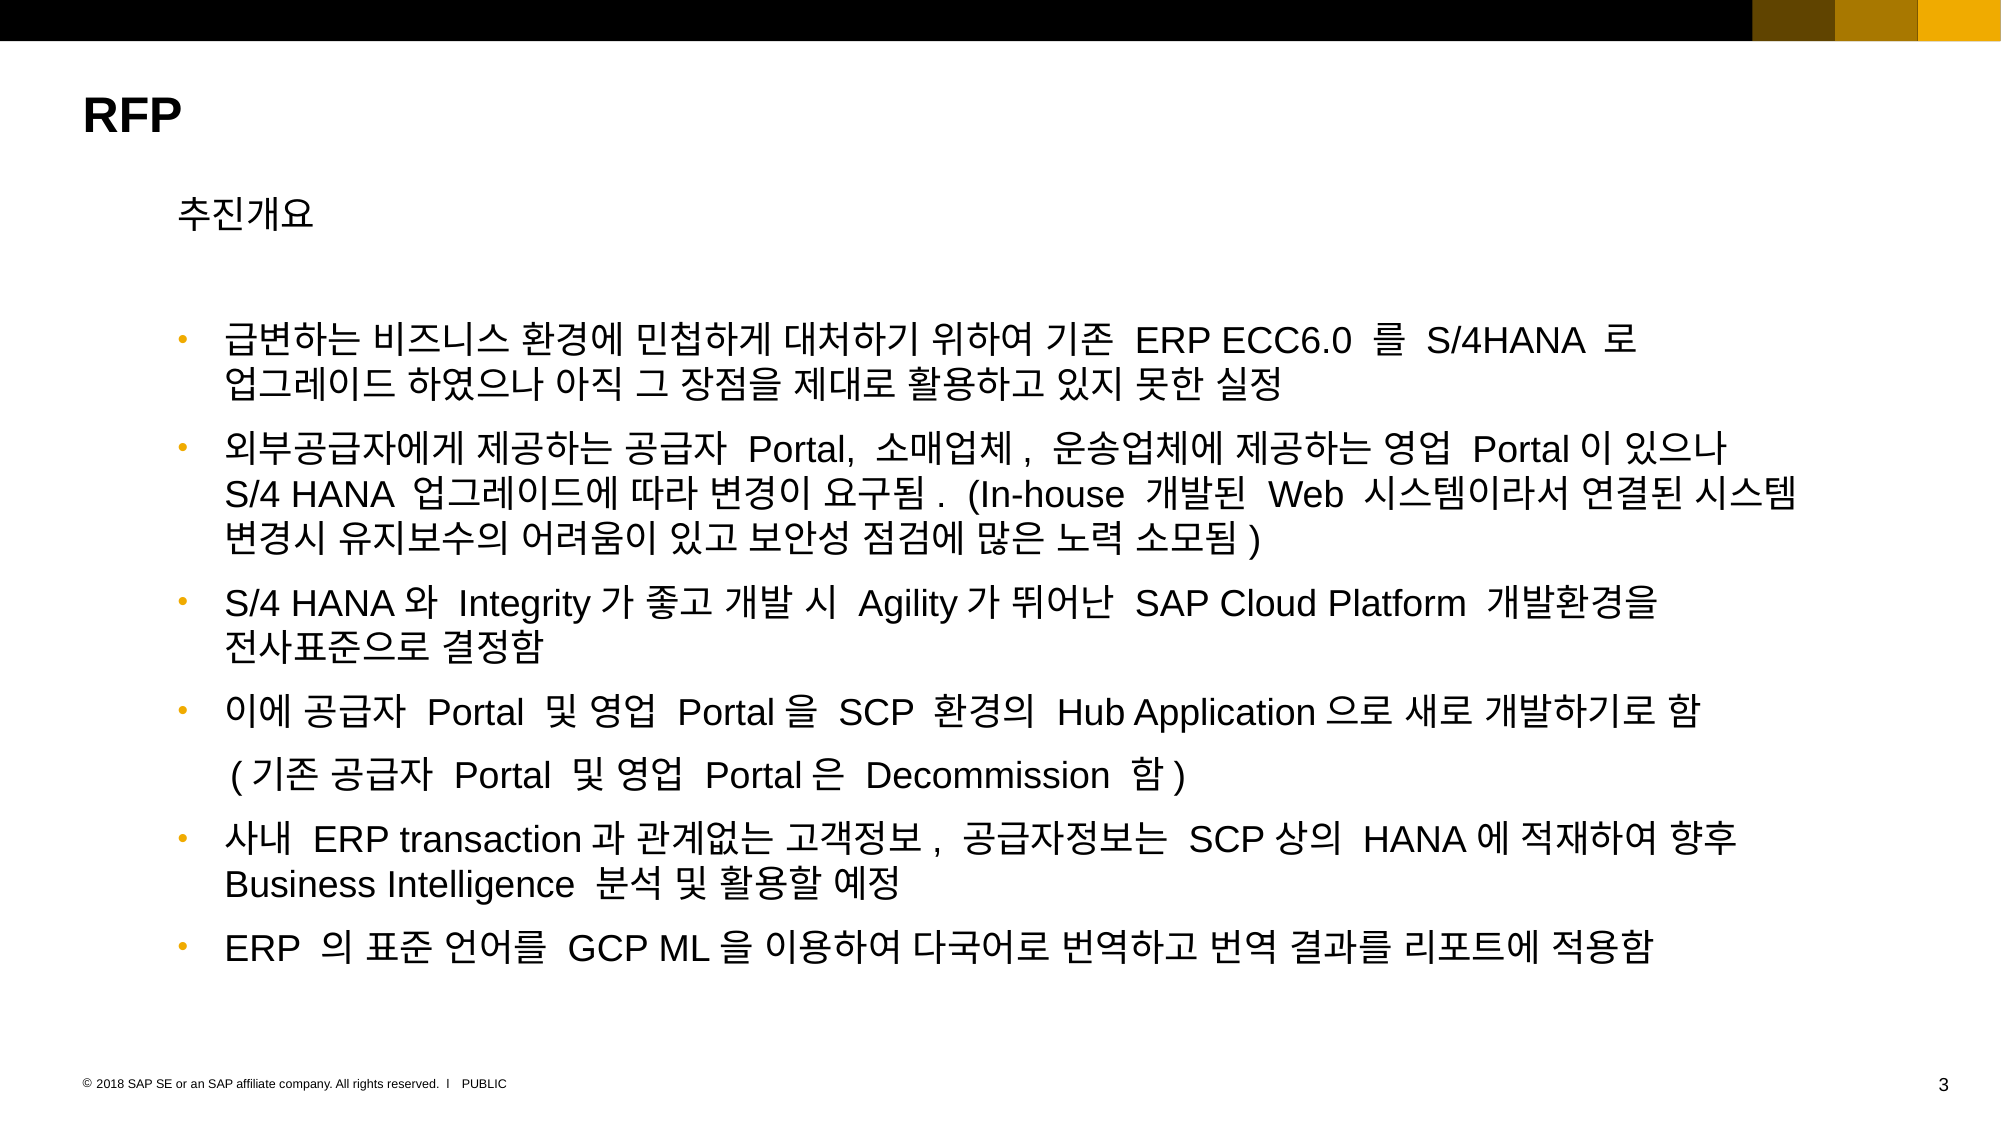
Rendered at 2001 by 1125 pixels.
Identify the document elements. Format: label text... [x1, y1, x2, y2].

text_box 급변하는 비즈니스 환경에 민첩하게 대처하기 위하여 기존 ERP ECC6.0 를 S/4HANA 로 업그레이드 하였으나 아직 그 장점을 제대로 활용하고 있지 못한 실정 외부공급자에게 제공하는 공급자 Portal, 소매업체, 운송업체에 제공하는 영업 Portal이 있으나 S/4 HANA 업그레이드에 따라 변경이 요구됨. (In-house 개발된 Web 시스템이라서 연결된 시스템 변경시 유지보수의 어려움이 있고 보안성 점검에 많은 노력 소모됨) S/4 HANA와 Integrity가 좋고 개발 시 Agility가 뛰어난 SAP Cloud Platform 개발환경을 전사표준으로 결정함 이에 공급자 Portal 및 영업 Portal을 SCP 환경의 Hub Application으로 새로 개발하기로 함 (기존 공급자 Portal 및 영업 Portal은 Decommission 함) 사내 ERP transaction과 관계없는 고객정보, 공급자정보는 SCP상의 HANA에 적재하여 향후 Business Intelligence 분석 및 활용할 예정 ERP 의 표준 언어를 GCP ML을 이용하여 다국어로 번역하고 번역 결과를 리포트에 적용함 [177, 316, 1802, 1033]
text_box 추진개요 [177, 191, 903, 237]
title RFP [82, 82, 1918, 144]
